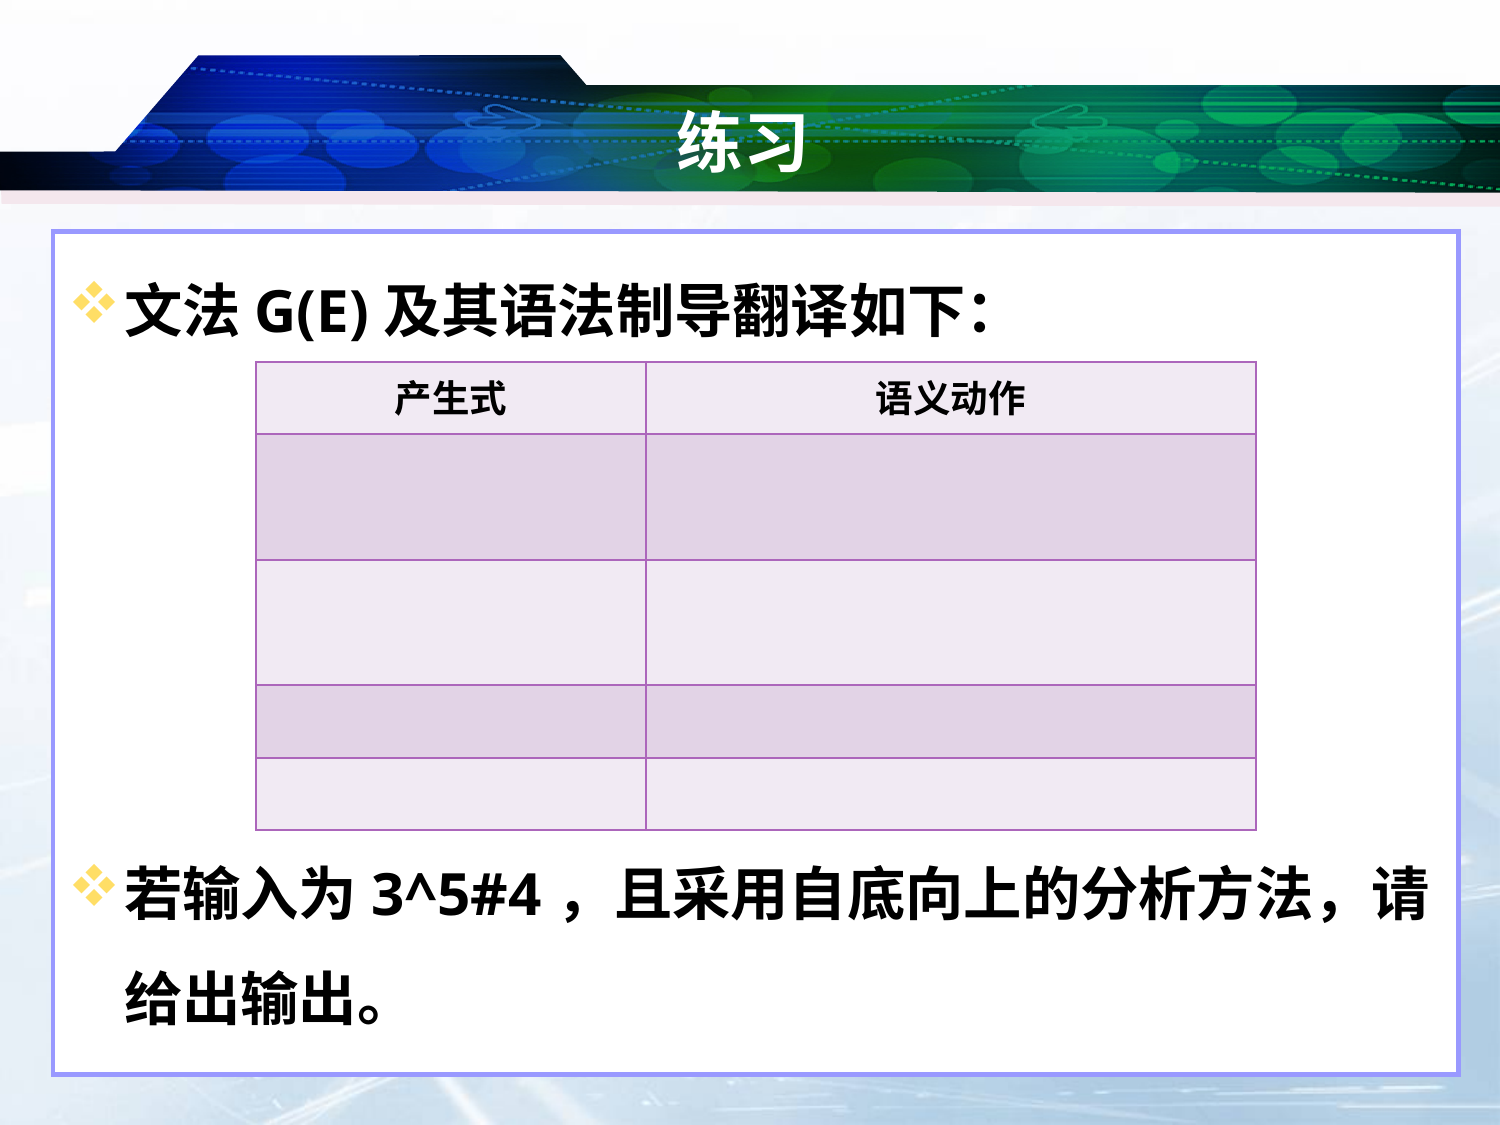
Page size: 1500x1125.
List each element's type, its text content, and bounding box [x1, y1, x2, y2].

title 练习 [99, 94, 1388, 188]
list 文法G(E)及其语法制导翻译如下： 若输入为3^5#4，且采用自底向上的分析方法，请给出输出。 [52, 231, 1459, 1075]
picture [0, 0, 1500, 1125]
